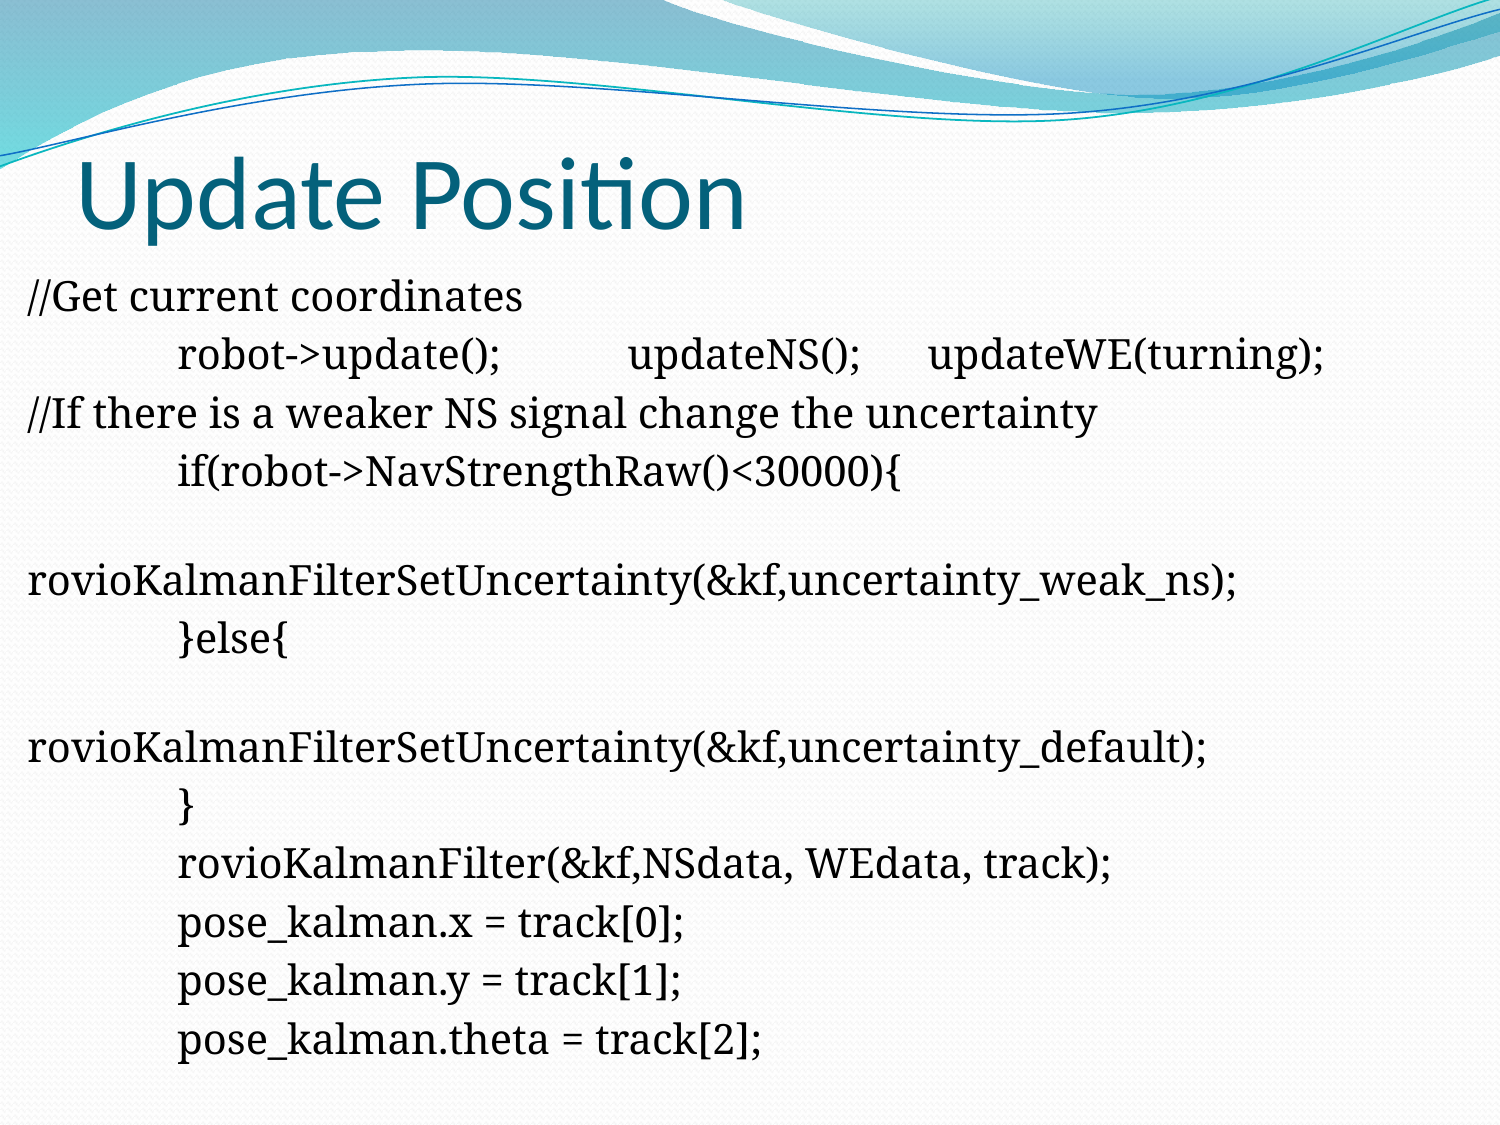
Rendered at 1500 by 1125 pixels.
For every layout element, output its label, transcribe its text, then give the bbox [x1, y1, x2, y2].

title Update Position [75, 62, 1425, 250]
list //Get current coordinates robot->update(); updateNS(); updateWE(turning); //If there is a weaker NS signal change the uncertainty if(robot->NavStrengthRaw()<30000){ rovioKalmanFilterSetUncertainty(&kf,uncertainty_weak_ns); }else{ rovioKalmanFilterSetUncertainty(&kf,uncertainty_default); } rovioKalmanFilter(&kf,NSdata, WEdata, track); pose_kalman.x = track[0]; pose_kalman.y = track[1]; pose_kalman.theta = track[2]; [12, 262, 1488, 1113]
